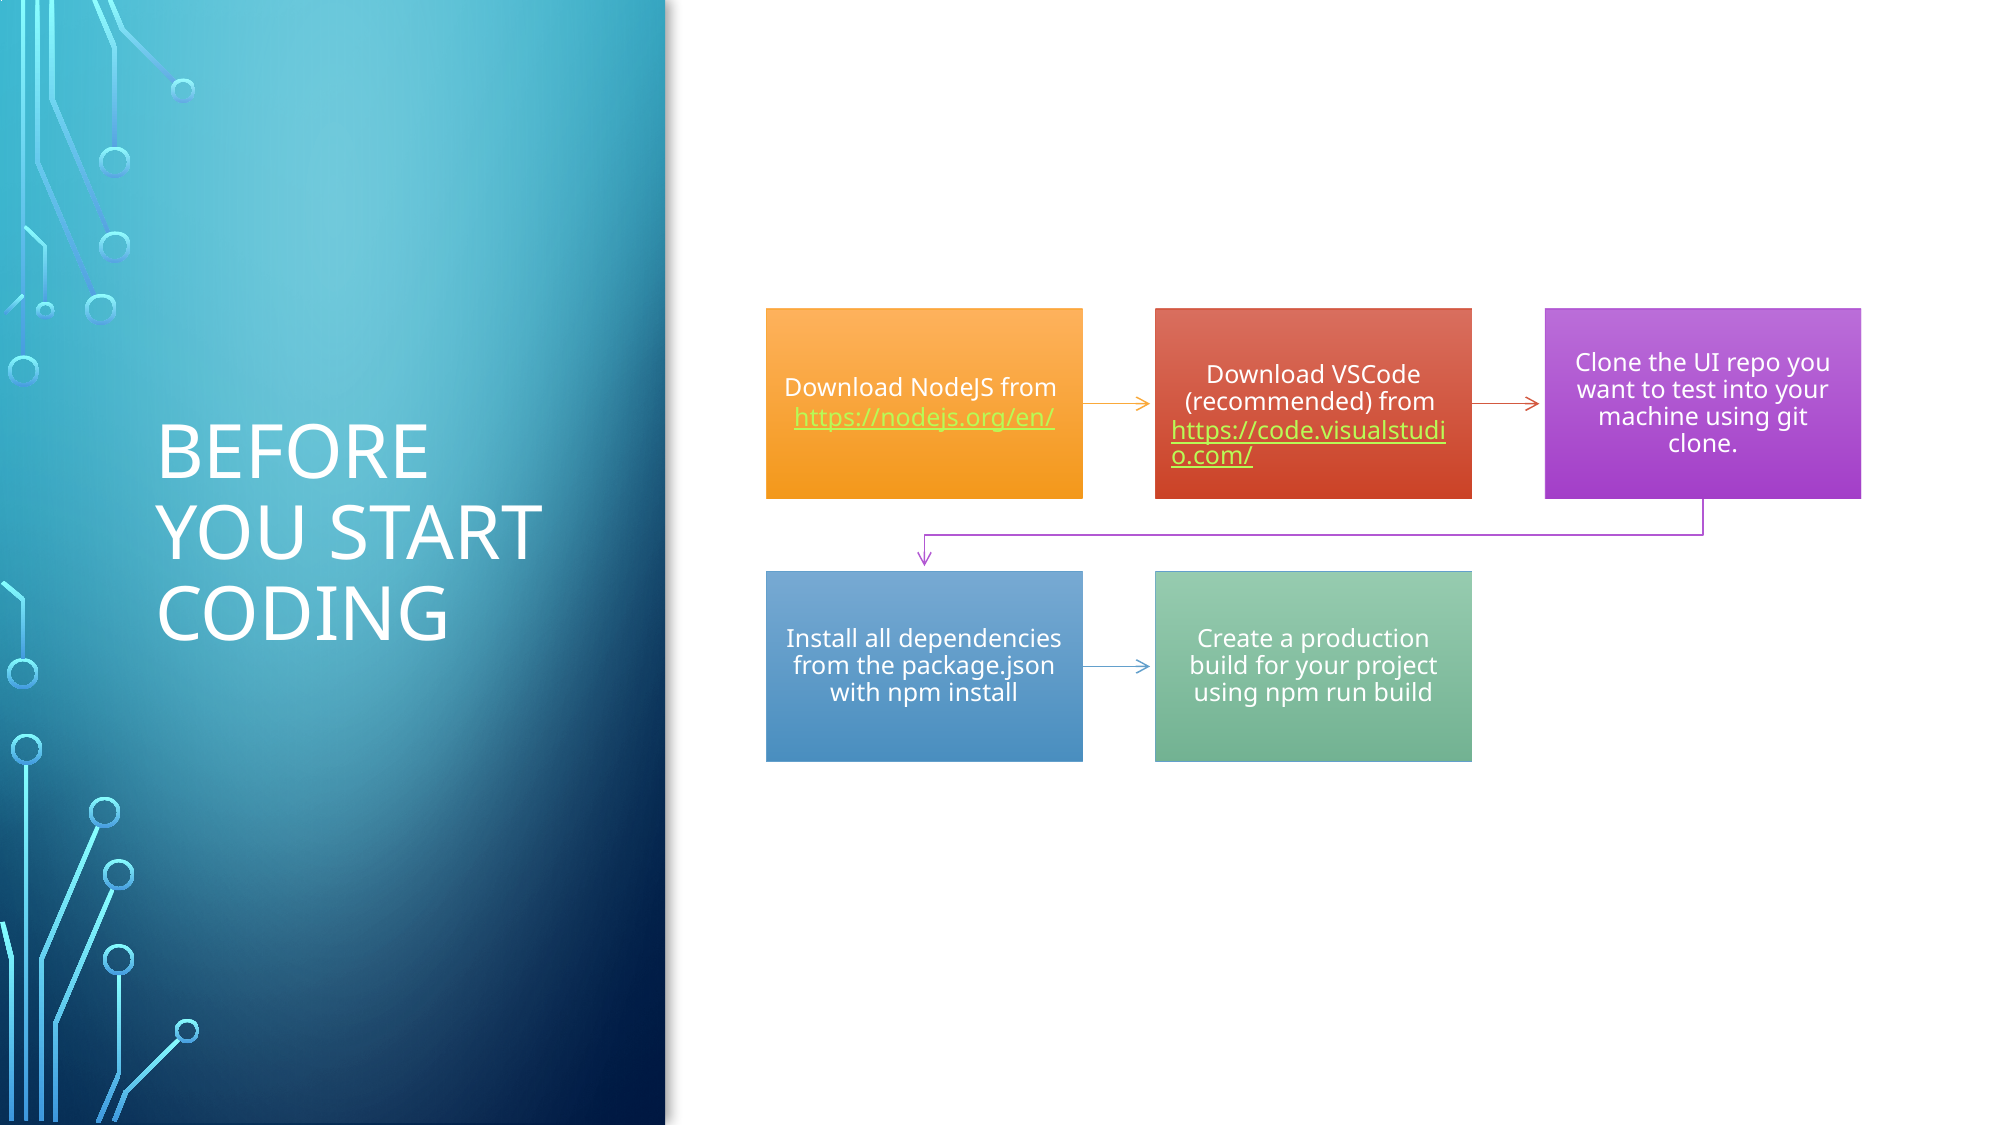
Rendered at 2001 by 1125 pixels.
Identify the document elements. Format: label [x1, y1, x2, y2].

picture [0, 0, 667, 1125]
list [764, 185, 1863, 885]
text_box [678, 0, 2000, 1125]
